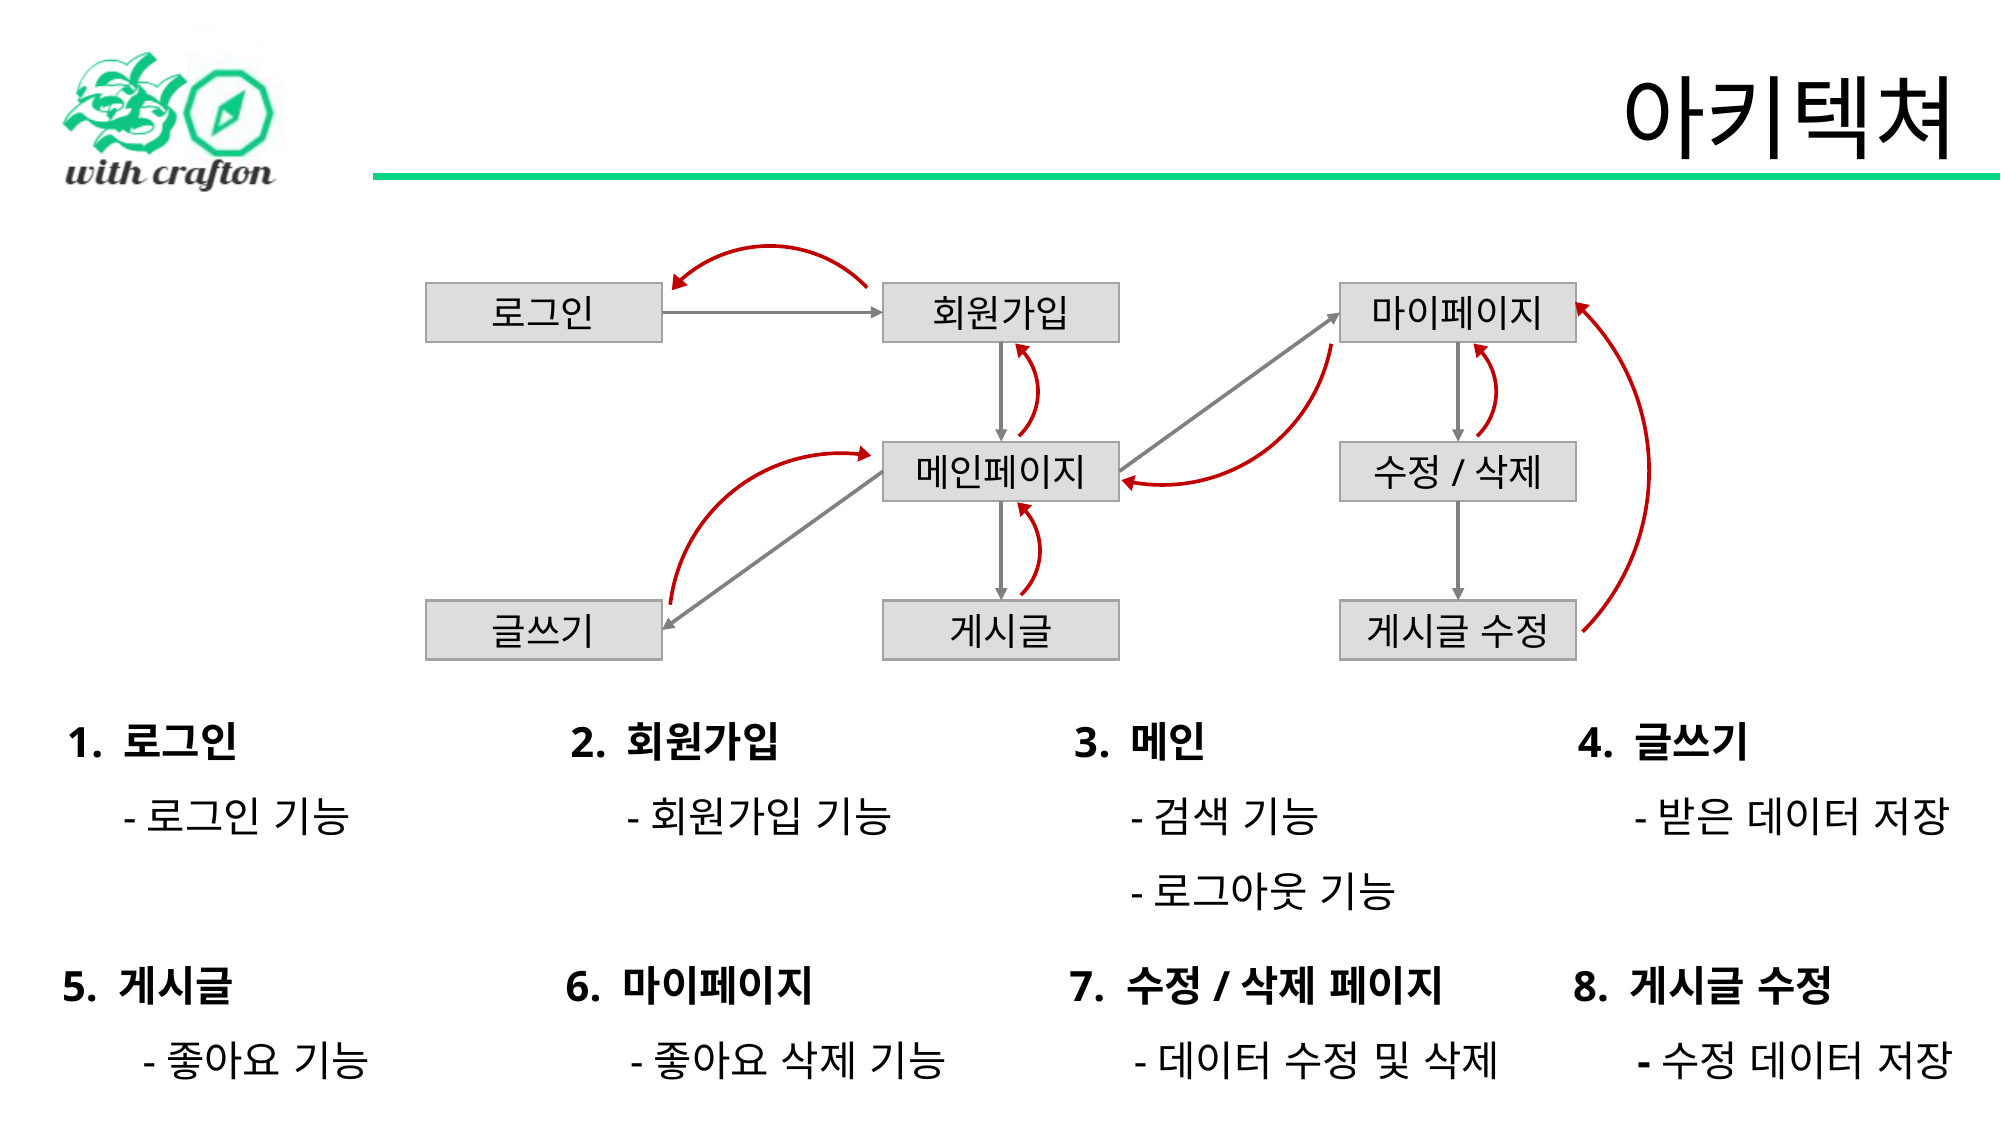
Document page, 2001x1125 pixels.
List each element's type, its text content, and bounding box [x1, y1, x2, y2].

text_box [425, 141, 1649, 797]
text_box 5. 게시글 -좋아요 기능 6. 마이페이지 -좋아요 삭제 기능 7. 수정/삭제 페이지 -데이터 수정 및 삭제 8. 게시글 수정 -수정 데이터 저장 [47, 927, 2000, 1125]
text_box 로그인 -로그인 기능 회원가입 -회원가입 기능 메인 -검색 기능 -로그아웃 기능 글쓰기 -받은 데이터 저장 [52, 683, 2000, 927]
text_box 아키텍쳐 [474, 0, 1975, 176]
picture [0, 0, 322, 224]
